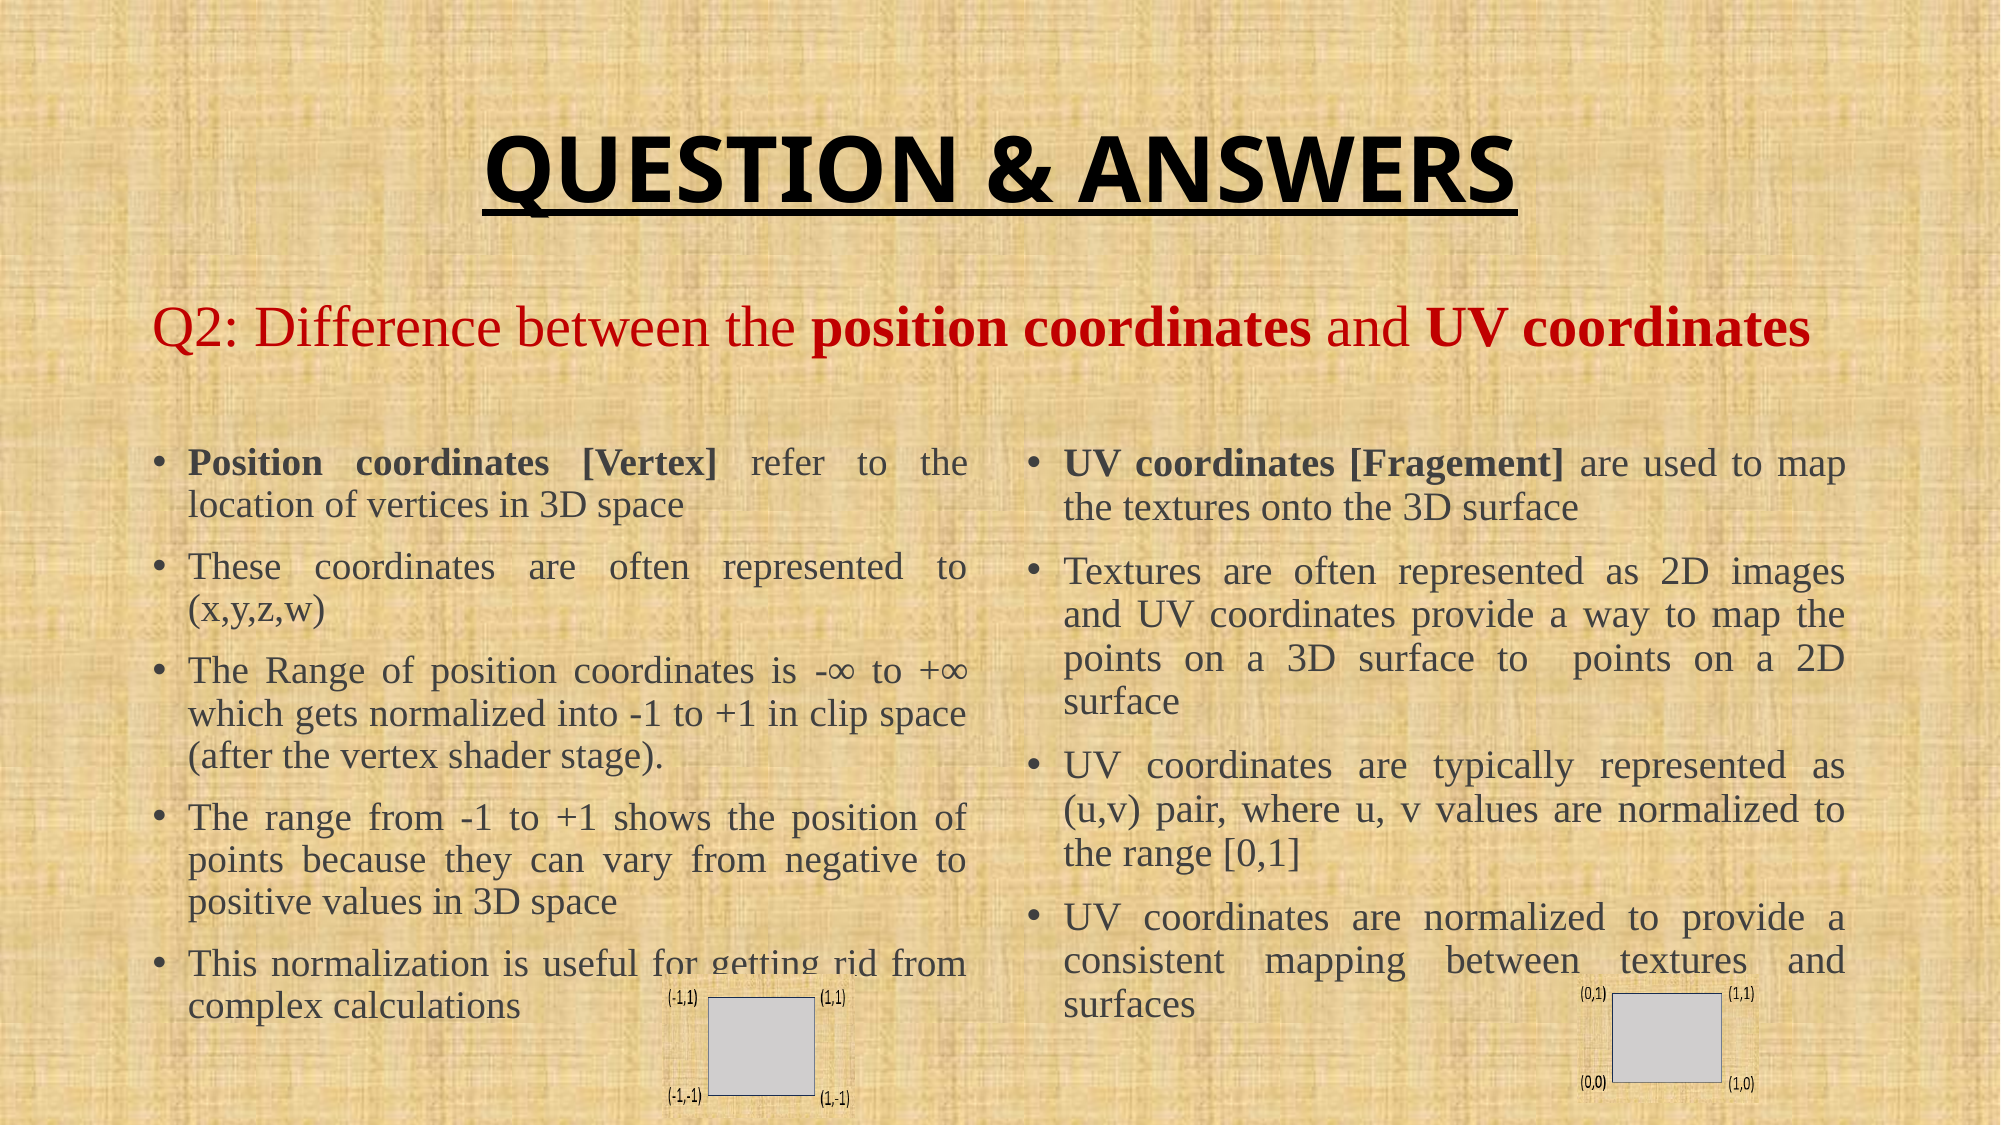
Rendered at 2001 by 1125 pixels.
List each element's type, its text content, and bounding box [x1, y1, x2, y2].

list UV coordinates [Fragement] are used to map the textures onto the 3D surface Textures are often represented as 2D images and UV coordinates provide a way to map the points on a 3D surface to points on a 2D surface UV coordinates are typically represented as (u,v) pair, where u, v values are normalized to the range [0,1] UV coordinates are normalized to provide a consistent mapping between textures and surfaces [1011, 434, 1863, 1039]
picture [0, 0, 2001, 1125]
list Position coordinates [Vertex] refer to the location of vertices in 3D space These coordinates are often represented to (x,y,z,w) The Range of position coordinates is -∞ to +∞ which gets normalized into -1 to +1 in clip space (after the vertex shader stage). The range from -1 to +1 shows the position of points because they can vary from negative to positive values in 3D space This normalization is useful for getting rid from complex calculations [137, 434, 984, 1039]
text_box Q2: Difference between the position coordinates and UV coordinates [137, 281, 1863, 366]
title QUESTION & ANSWERS [137, 63, 1863, 281]
